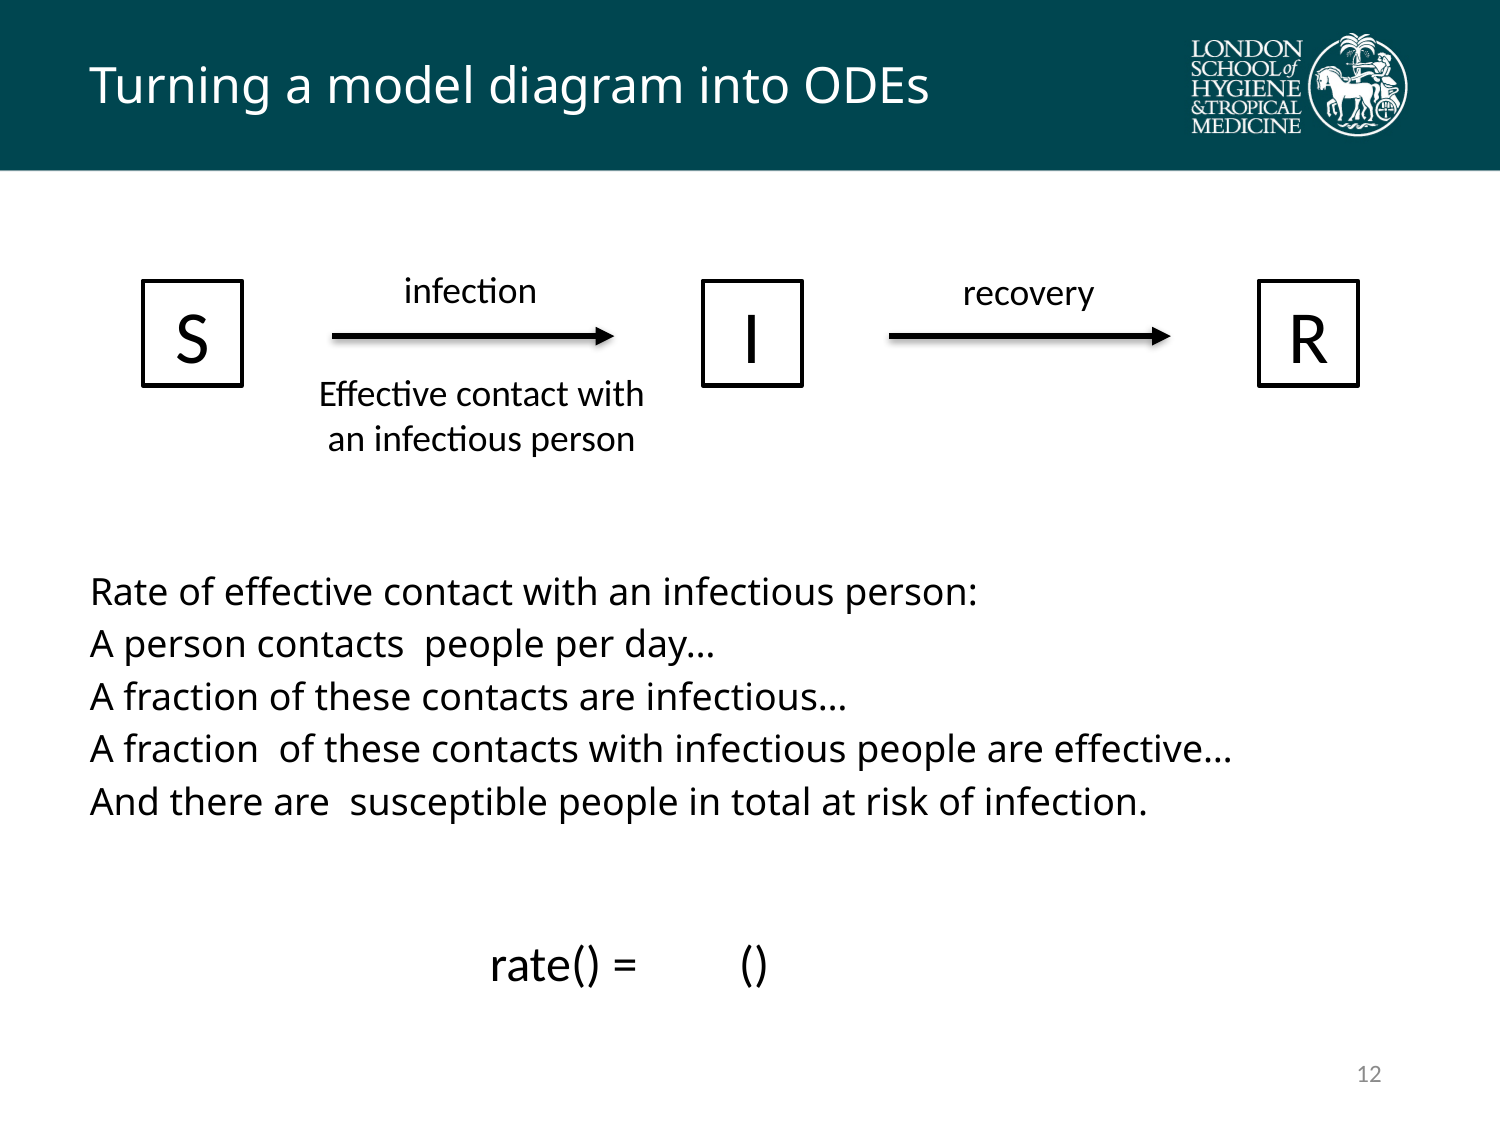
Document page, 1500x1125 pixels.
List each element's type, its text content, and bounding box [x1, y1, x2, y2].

text_box S [141, 279, 244, 388]
slide_number 11 [1059, 1042, 1397, 1103]
title Turning a model diagram into ODEs [75, 45, 1175, 148]
text_box I [701, 279, 804, 388]
text_box infection [278, 258, 663, 319]
text_box Effective contact with an infectious person [297, 362, 667, 467]
picture [0, 0, 1500, 1125]
text_box R [1257, 279, 1360, 388]
text_box recovery [838, 260, 1220, 321]
